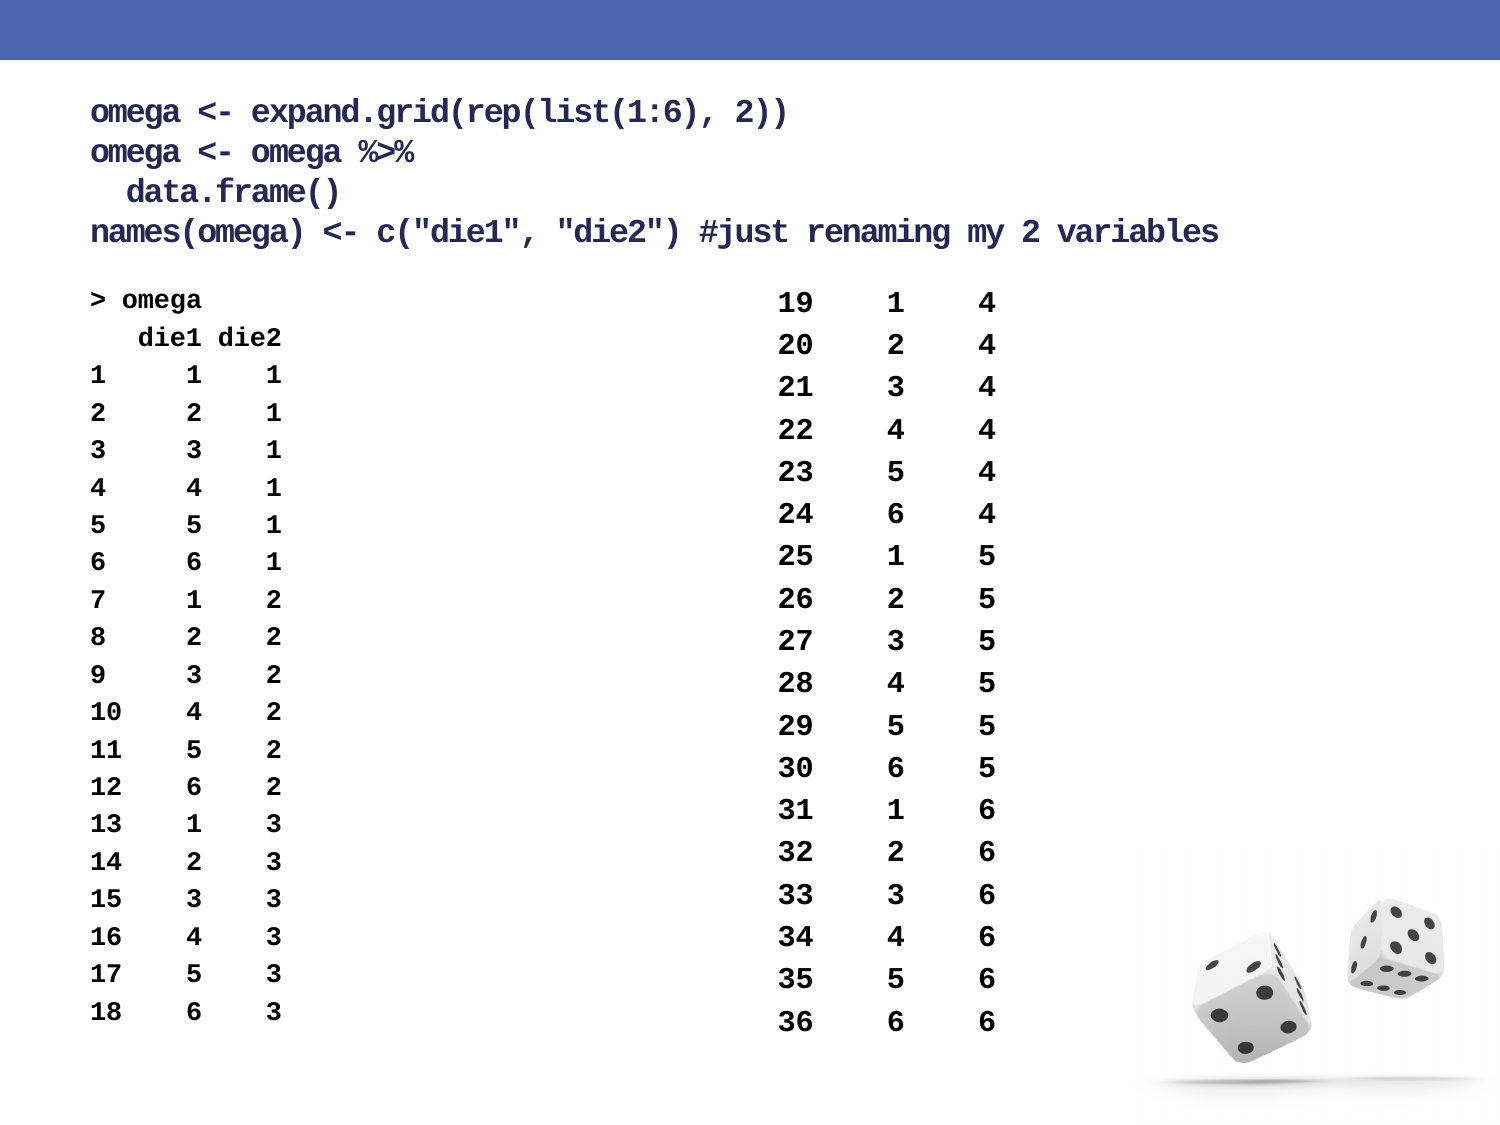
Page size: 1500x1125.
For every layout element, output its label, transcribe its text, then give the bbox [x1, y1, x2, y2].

picture [1130, 847, 1500, 1125]
list > omega die1 die2 1 1 1 2 2 1 3 3 1 4 4 1 5 5 1 6 6 1 7 1 2 8 2 2 9 3 2 10 4 2 11 5 2 12 6 2 13 1 3 14 2 3 15 3 3 16 4 3 17 5 3 18 6 3 [75, 274, 738, 1049]
list 19 1 4 20 2 4 21 3 4 22 4 4 23 5 4 24 6 4 25 1 5 26 2 5 27 3 5 28 4 5 29 5 5 30 6 5 31 1 6 32 2 6 33 3 6 34 4 6 35 5 6 36 6 6 [762, 274, 1425, 1049]
title omega <- expand.grid(rep(list(1:6), 2)) omega <- omega %>% data.frame() names(omega) <- c("die1", "die2") #just renaming my 2 variables [75, 87, 1425, 250]
